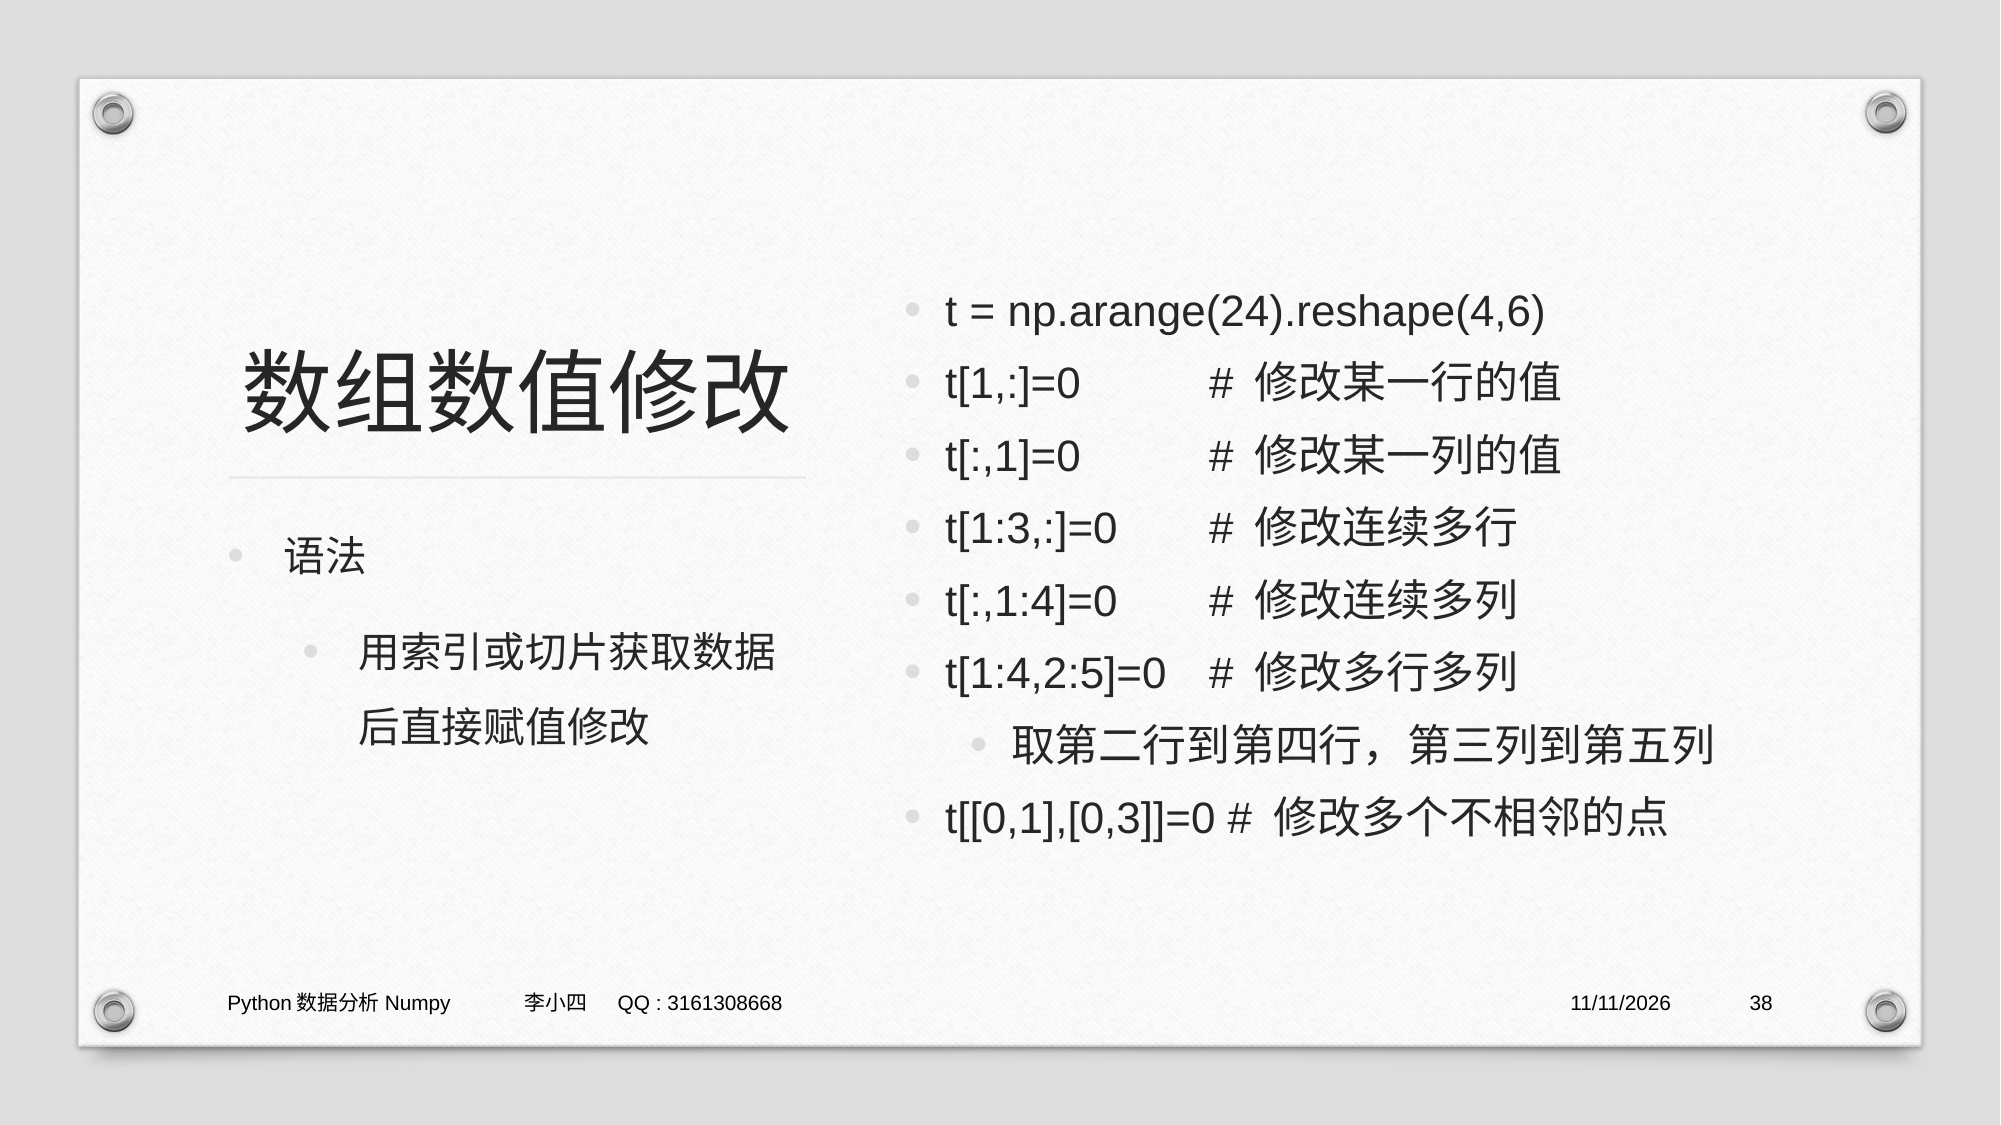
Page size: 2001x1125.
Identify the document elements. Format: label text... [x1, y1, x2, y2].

footer Python数据分析Numpy 李小四 QQ : 3161308668 [212, 979, 1411, 1025]
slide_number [1423, 979, 1686, 1025]
list 语法 用索引或切片获取数据后直接赋值修改 [212, 497, 823, 898]
title 数组数值修改 [212, 227, 823, 453]
list t = np.arange(24).reshape(4,6) t[1,:]=0 # 修改某一行的值 t[:,1]=0 # 修改某一列的值 t[1:3,:]=0 # 修改连续多行 t[:,1:4]=0 # 修改连续多列 t[1:4,2:5]=0 # 修改多行多列 取第二行到第四行，第三列到第五列 t[[0,1],[0,3]]=0 # 修改多个不相邻的点 [888, 161, 1787, 964]
slide_number 38 [1698, 979, 1788, 1025]
picture [0, 0, 2000, 1125]
